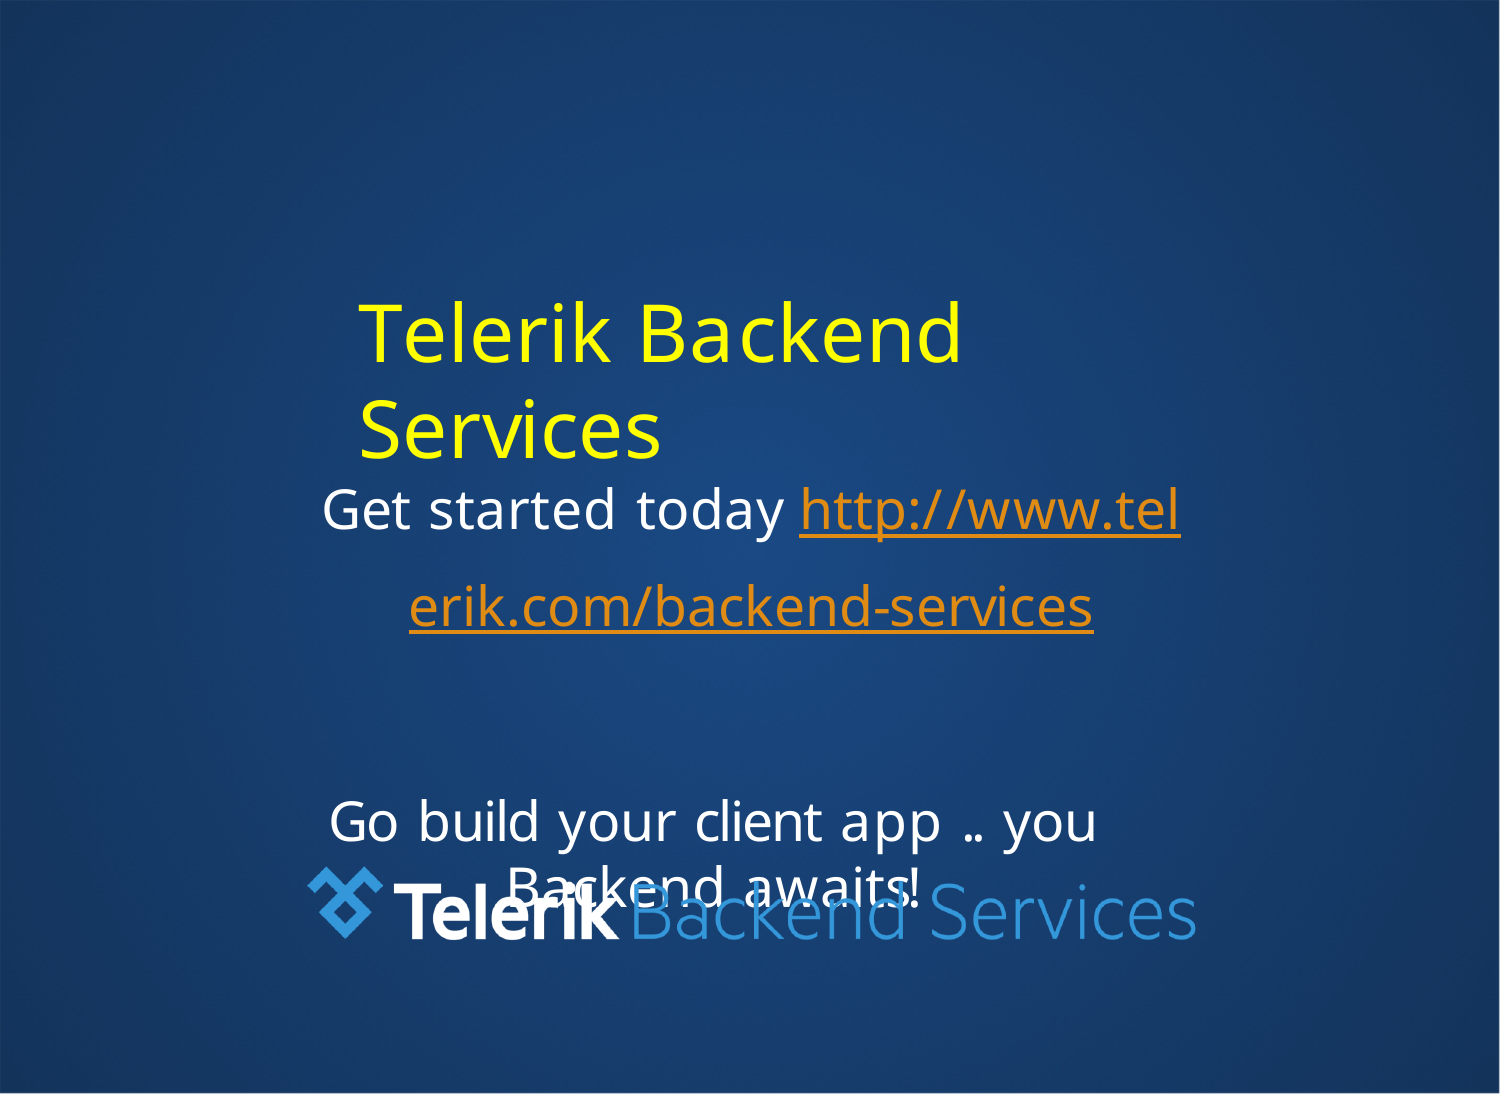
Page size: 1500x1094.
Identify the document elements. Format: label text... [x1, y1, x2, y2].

text_box Telerik Backend Services [356, 282, 1146, 453]
text_box Get started today http://www.telerik.com/backend-services Go build your client app .. you Backend awaits! [233, 453, 1268, 919]
text_box [284, 843, 1218, 962]
picture [0, 0, 1500, 1094]
